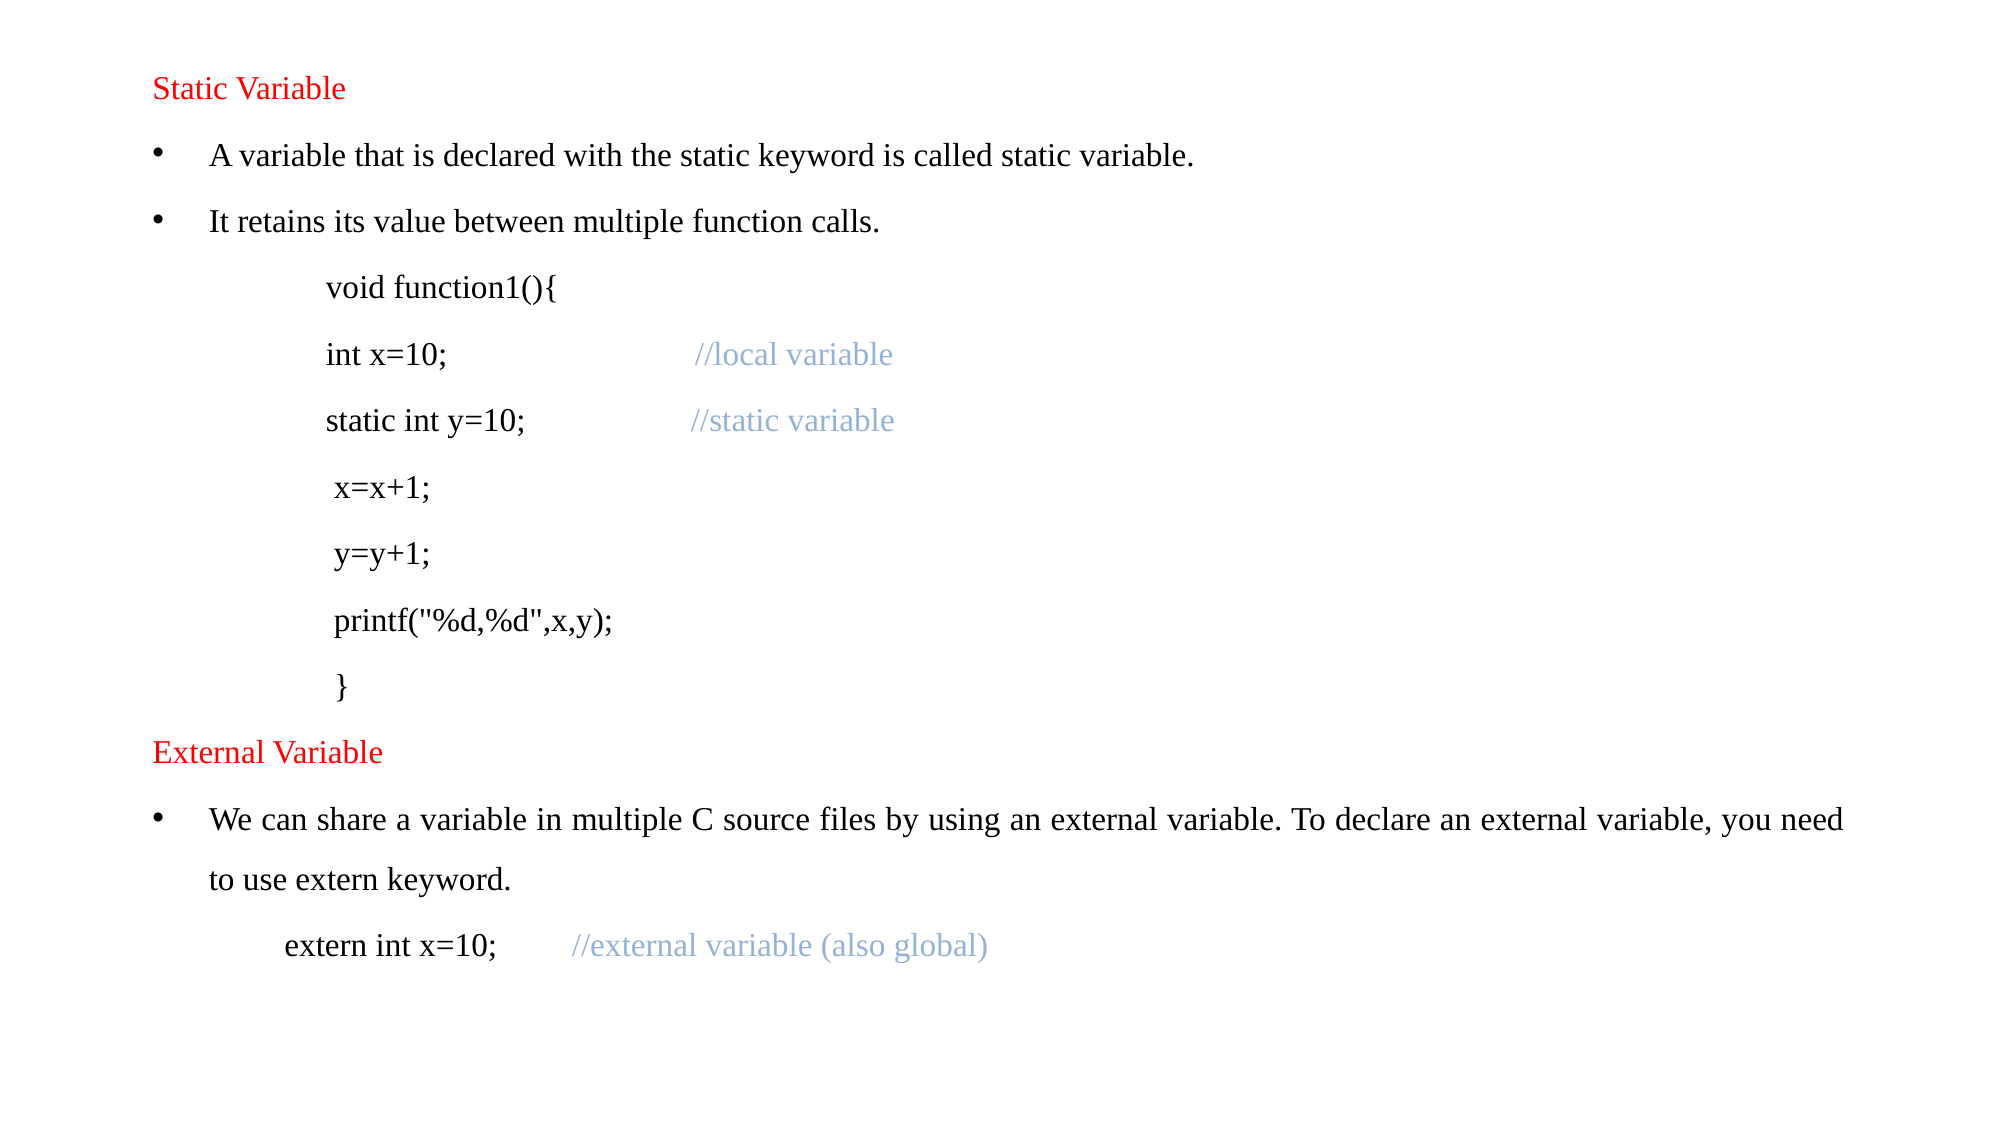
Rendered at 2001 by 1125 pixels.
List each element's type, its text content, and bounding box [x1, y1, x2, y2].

list Static Variable A variable that is declared with the static keyword is called static variable. It retains its value between multiple function calls. void function1(){ int x=10; //local variable static int y=10; //static variable x=x+1; y=y+1; printf("%d,%d",x,y); } External Variable We can share a variable in multiple C source files by using an external variable. To declare an external variable, you need to use extern keyword. extern int x=10; //external variable (also global) [137, 38, 1863, 1125]
